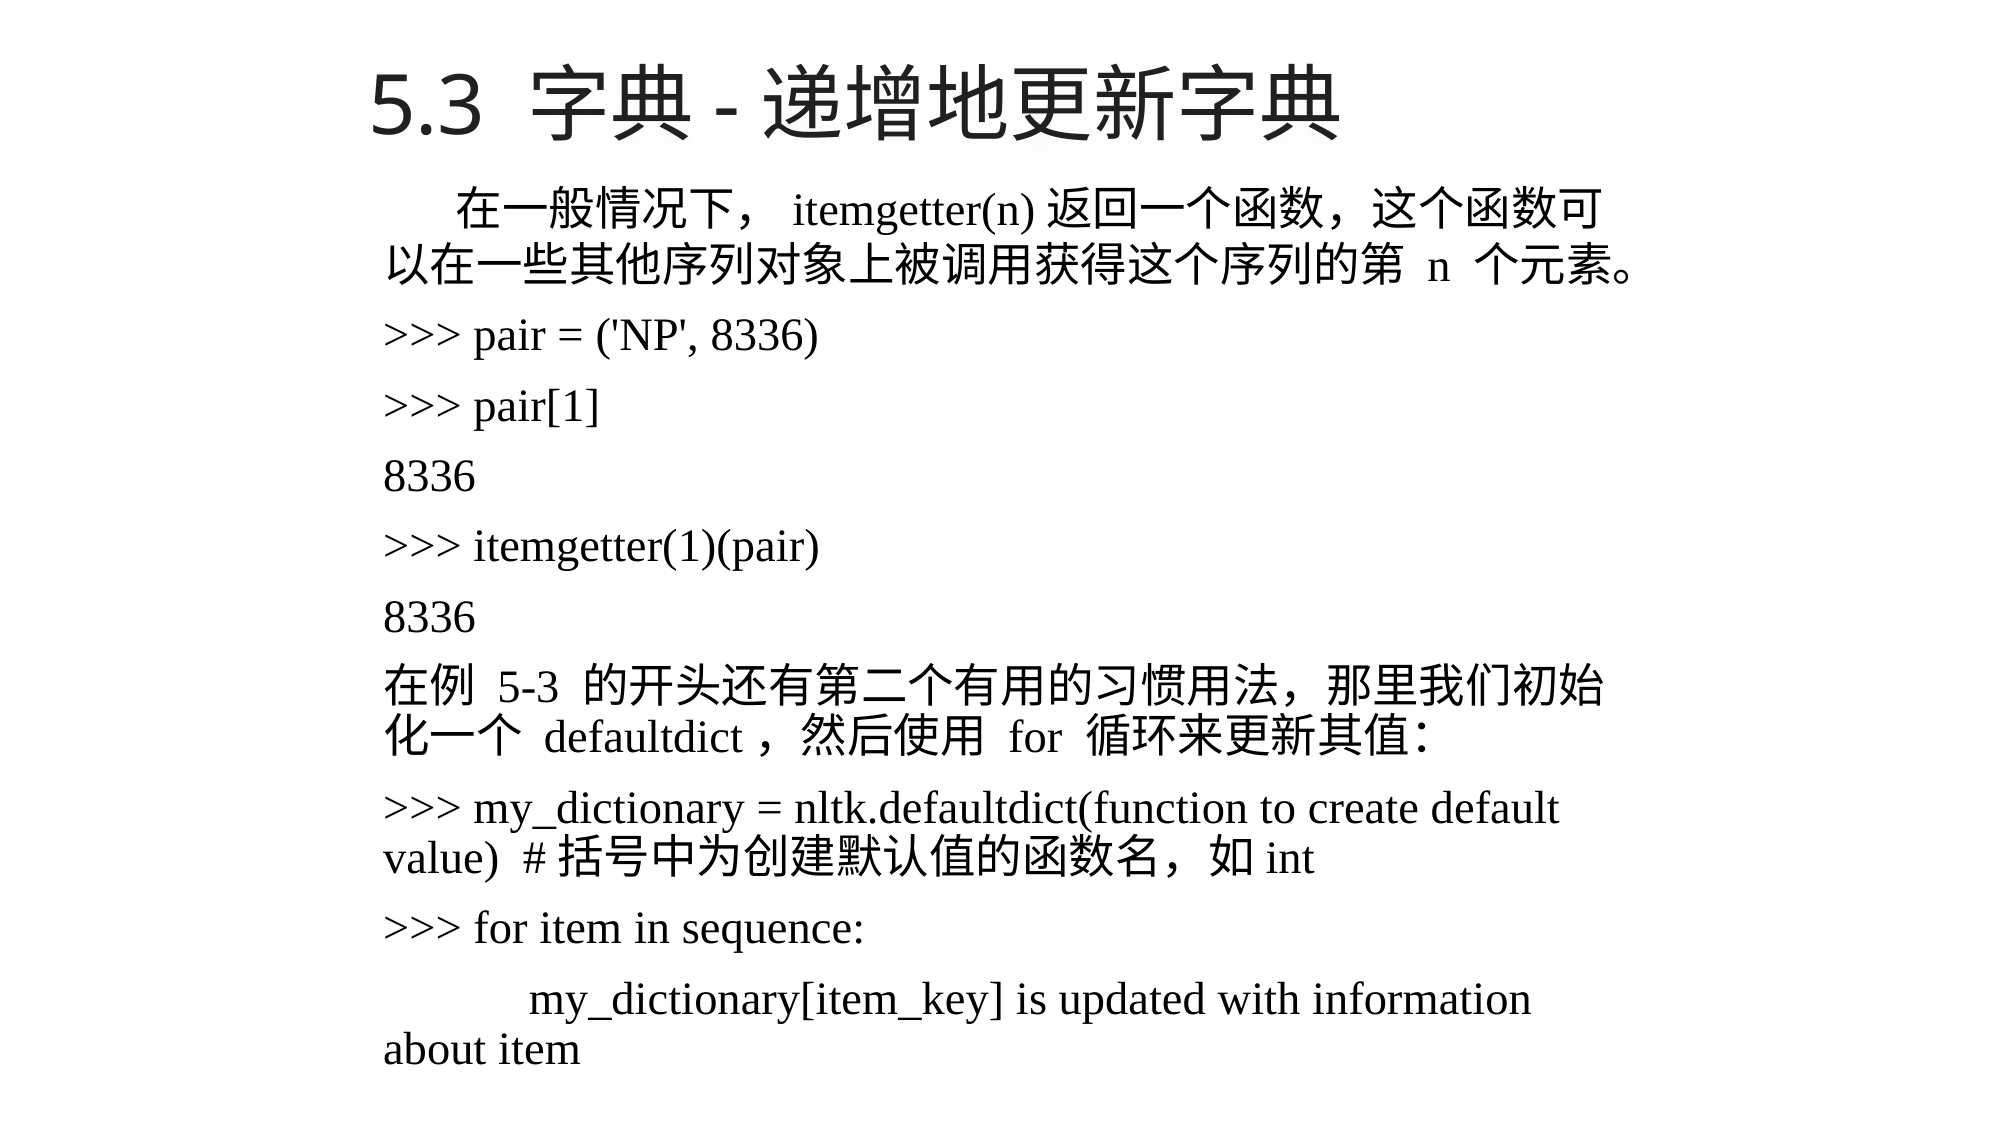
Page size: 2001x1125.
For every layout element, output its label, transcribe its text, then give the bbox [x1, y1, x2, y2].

list 在一般情况下，itemgetter(n)返回一个函数，这个函数可以在一些其他序列对象上被调用获得这个序列的第 n 个元素。 >>> pair = ('NP', 8336) >>> pair[1] 8336 >>> itemgetter(1)(pair) 8336 在例 5-3 的开头还有第二个有用的习惯用法，那里我们初始化一个 defaultdict，然后使用 for 循环来更新其值： >>> my_dictionary = nltk.defaultdict(function to create default value) #括号中为创建默认值的函数名，如int >>> for item in sequence: my_dictionary[item_key] is updated with information about item [368, 171, 1662, 1094]
title 5.3 字典-递增地更新字典 [353, 28, 1647, 161]
